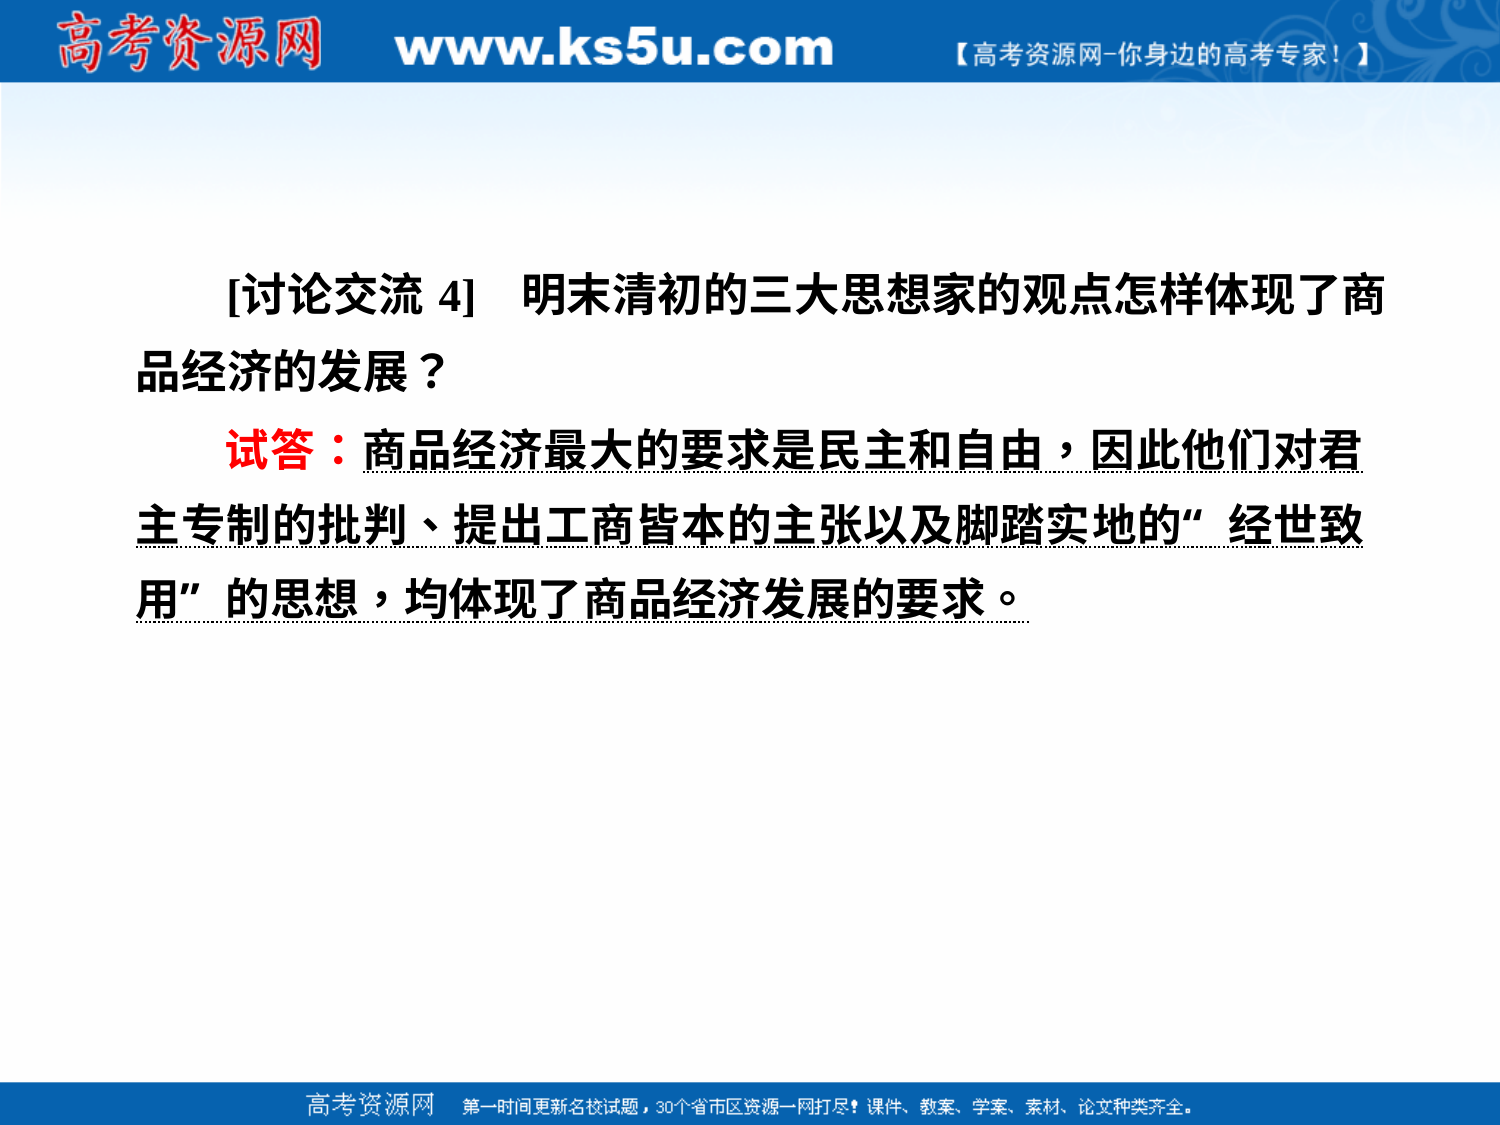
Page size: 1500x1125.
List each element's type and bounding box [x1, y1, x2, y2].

picture [0, 0, 1500, 1125]
text_box [135, 420, 1365, 705]
text_box [135, 196, 1390, 1016]
